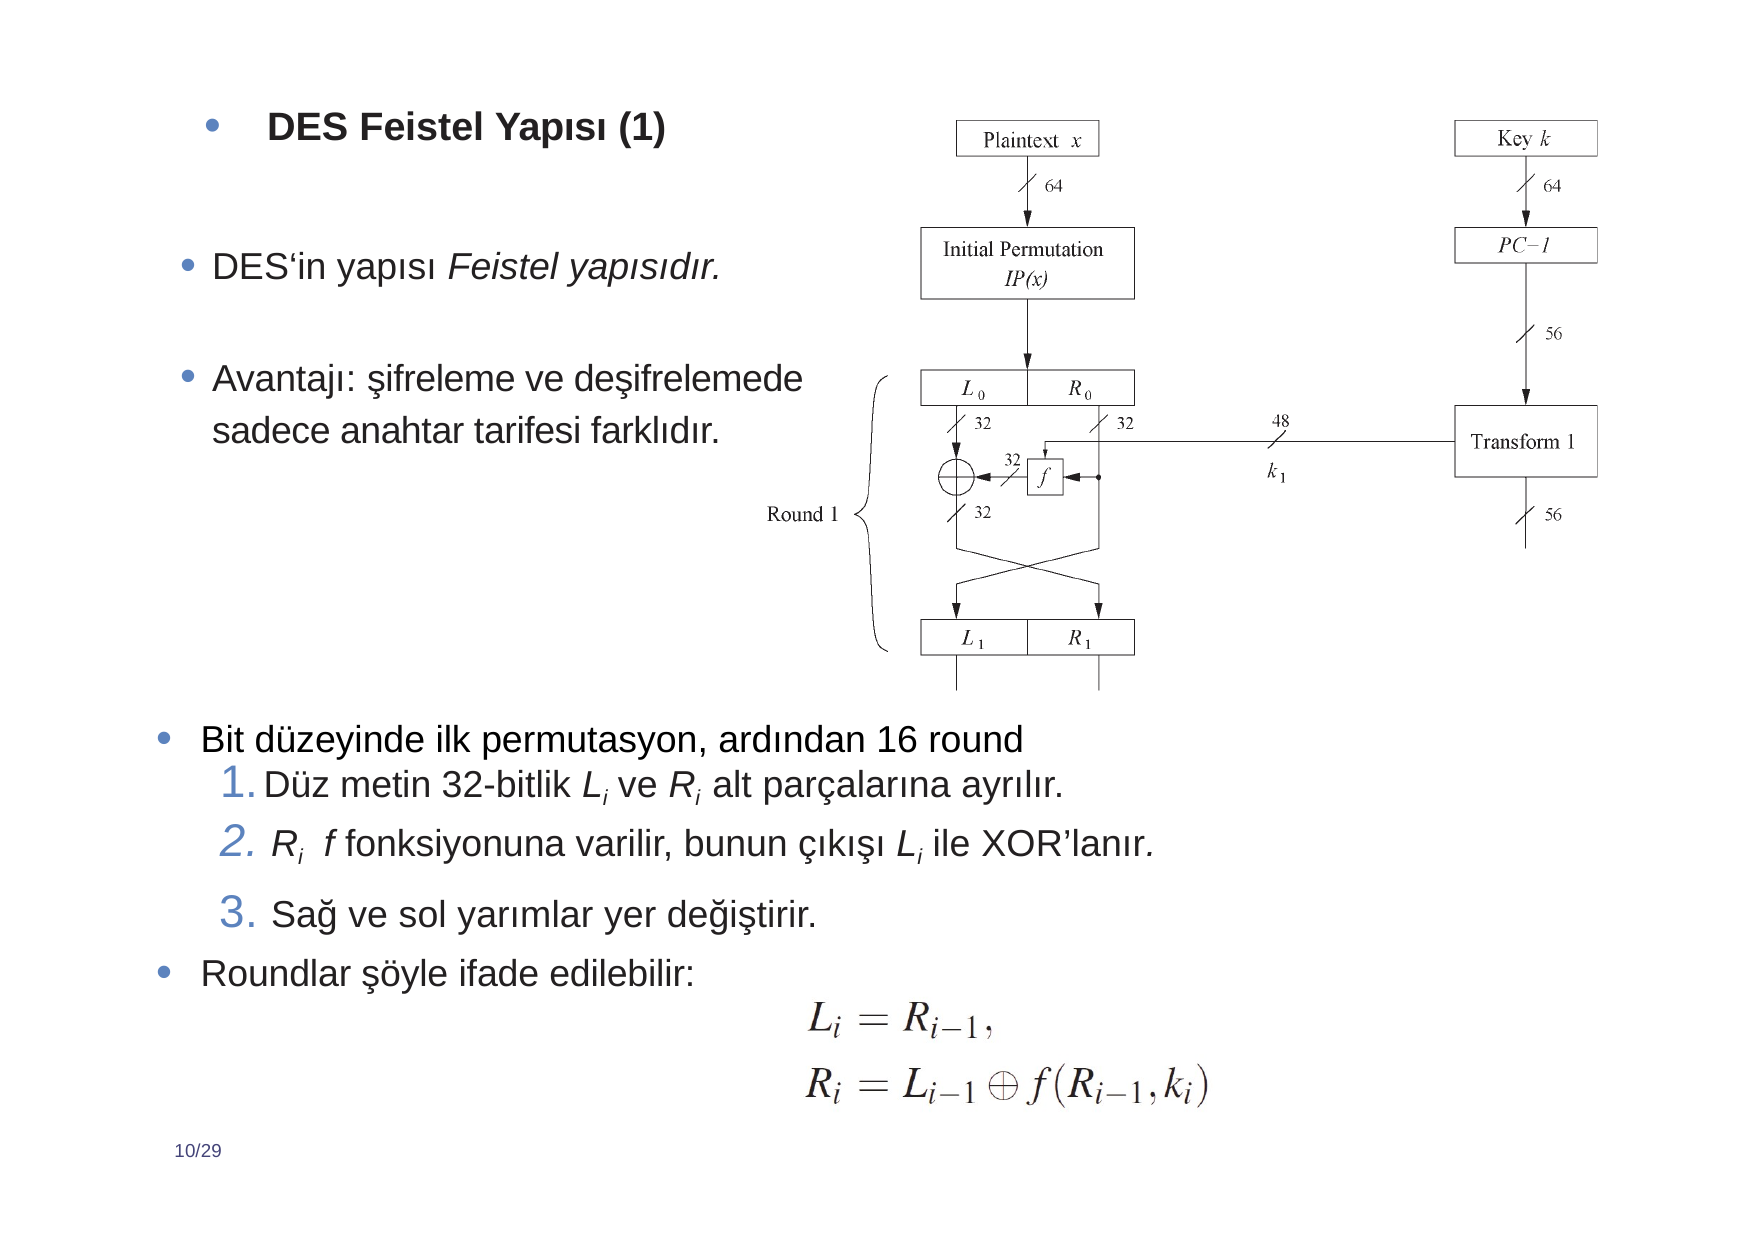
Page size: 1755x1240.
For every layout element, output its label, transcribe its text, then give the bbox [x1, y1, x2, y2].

text_box [758, 112, 1598, 710]
text_box Bit düzeyinde ilk permutasyon, ardından 16 round Düz metin 32-bitlik Li ve Ri alt parçalarına ayrılır. 2. Ri f fonksiyonuna varilir, bunun çıkışı Li ile XOR’lanır. 3. Sağ ve sol yarımlar yer değiştirir. Roundlar şöyle ifade edilebilir: [154, 714, 1398, 1041]
slide_number 10/29 [170, 1139, 224, 1164]
text_box DES Feistel Yapısı (1) [202, 101, 796, 161]
text_box DES‘in yapısı Feistel yapısıdır. Avantajı: şifreleme ve deşifrelemede sadece anahtar tarifesi farklıdır. [178, 242, 845, 478]
text_box [794, 985, 1215, 1120]
